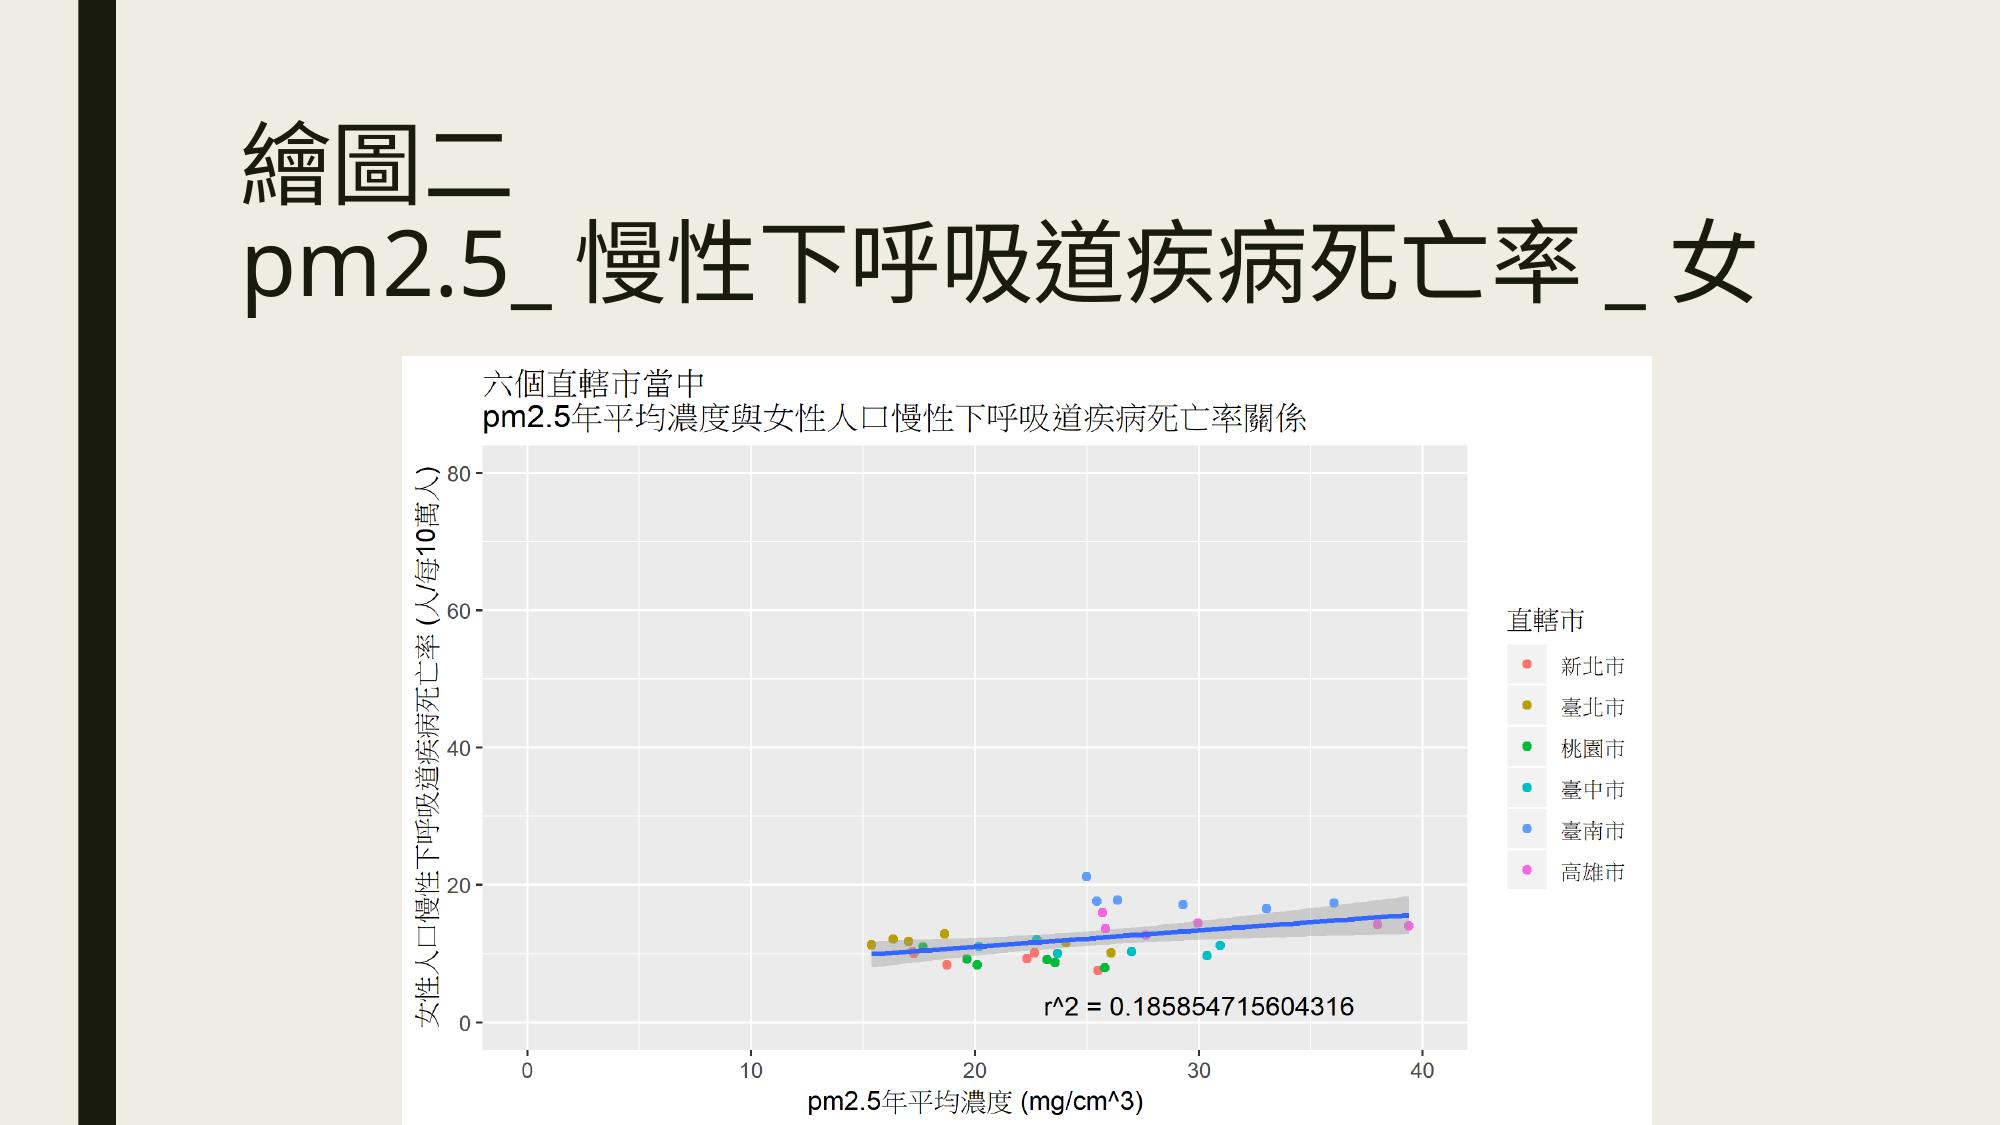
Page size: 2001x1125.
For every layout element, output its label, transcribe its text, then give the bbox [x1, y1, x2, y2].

title 繪圖二 pm2.5_慢性下呼吸道疾病死亡率_女 [225, 112, 1800, 357]
picture [402, 356, 1652, 1125]
